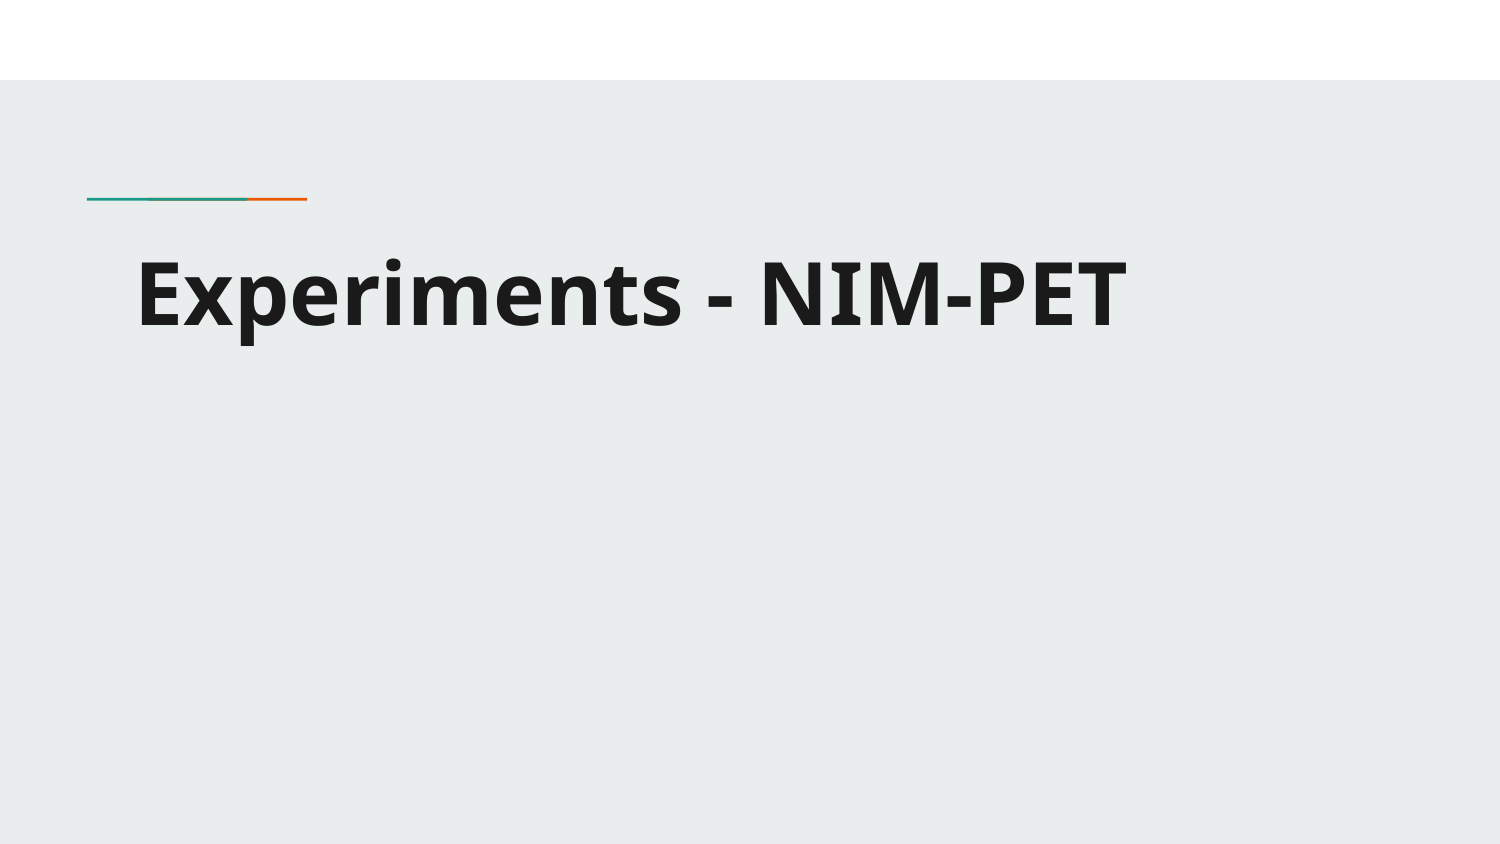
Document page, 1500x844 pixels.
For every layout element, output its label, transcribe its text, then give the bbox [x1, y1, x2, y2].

title Experiments - NIM-PET [119, 216, 1381, 490]
